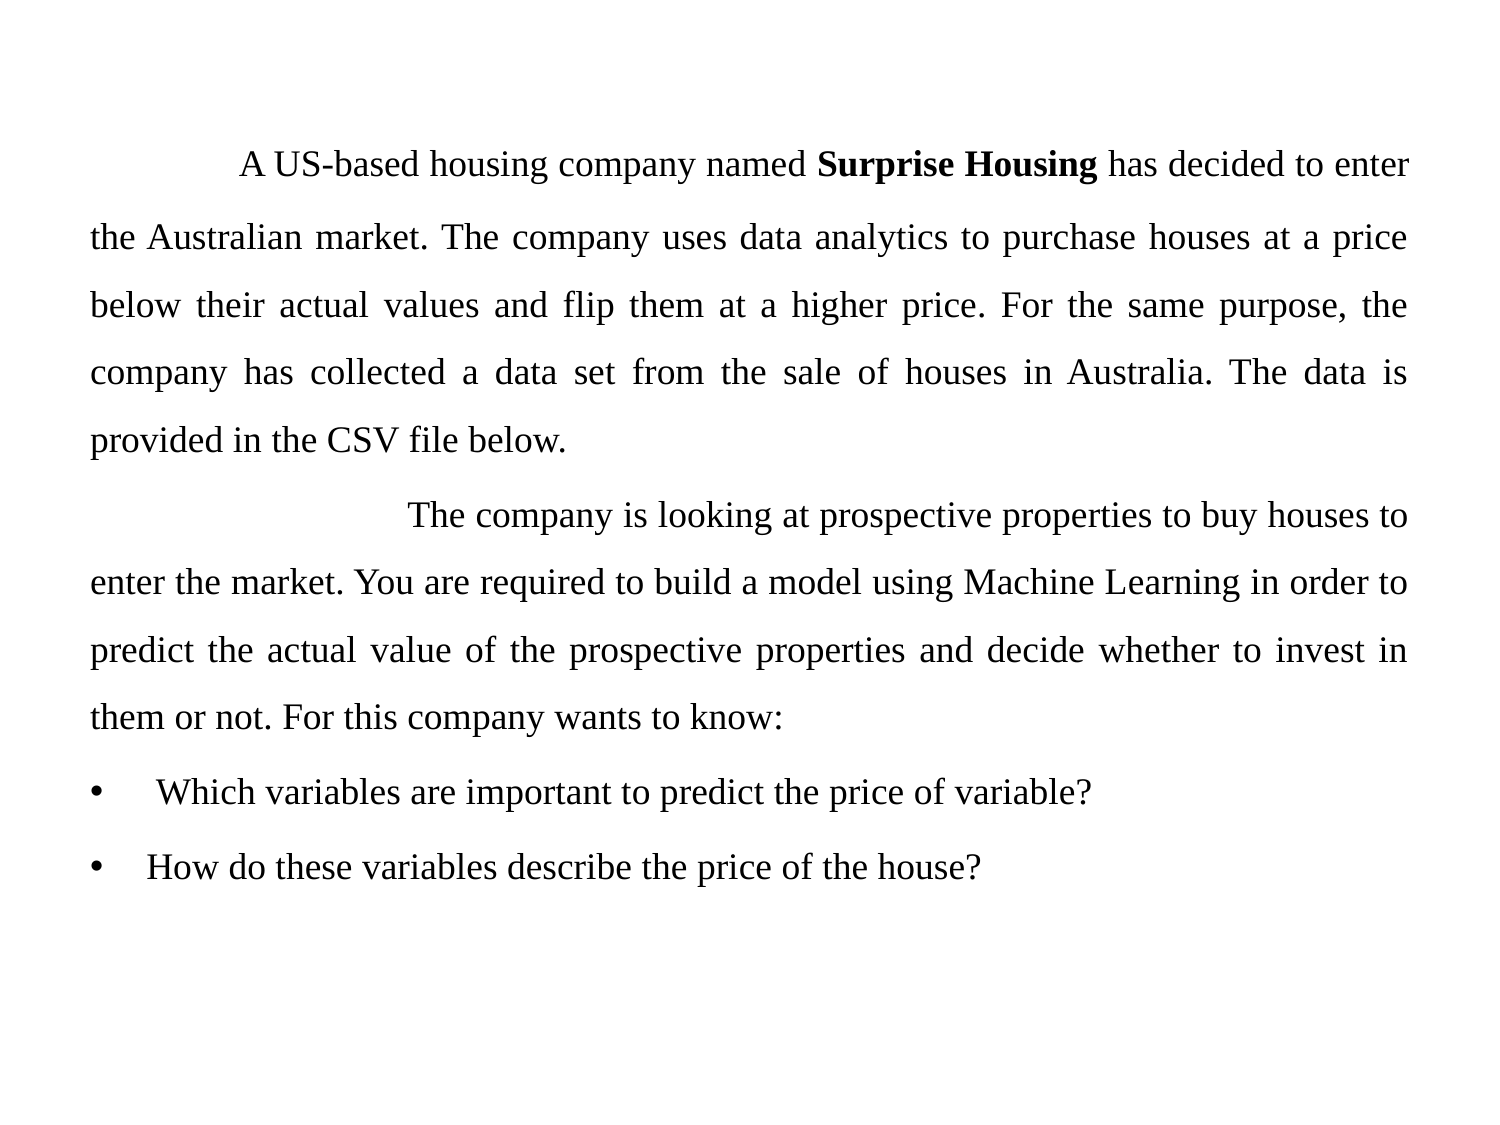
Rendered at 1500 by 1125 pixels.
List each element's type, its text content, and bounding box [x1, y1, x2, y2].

list A US-based housing company named Surprise Housing has decided to enter the Australian market. The company uses data analytics to purchase houses at a price below their actual values and flip them at a higher price. For the same purpose, the company has collected a data set from the sale of houses in Australia. The data is provided in the CSV file below. The company is looking at prospective properties to buy houses to enter the market. You are required to build a model using Machine Learning in order to predict the actual value of the prospective properties and decide whether to invest in them or not. For this company wants to know: Which variables are important to predict the price of variable? How do these variables describe the price of the house? [75, 62, 1425, 1005]
